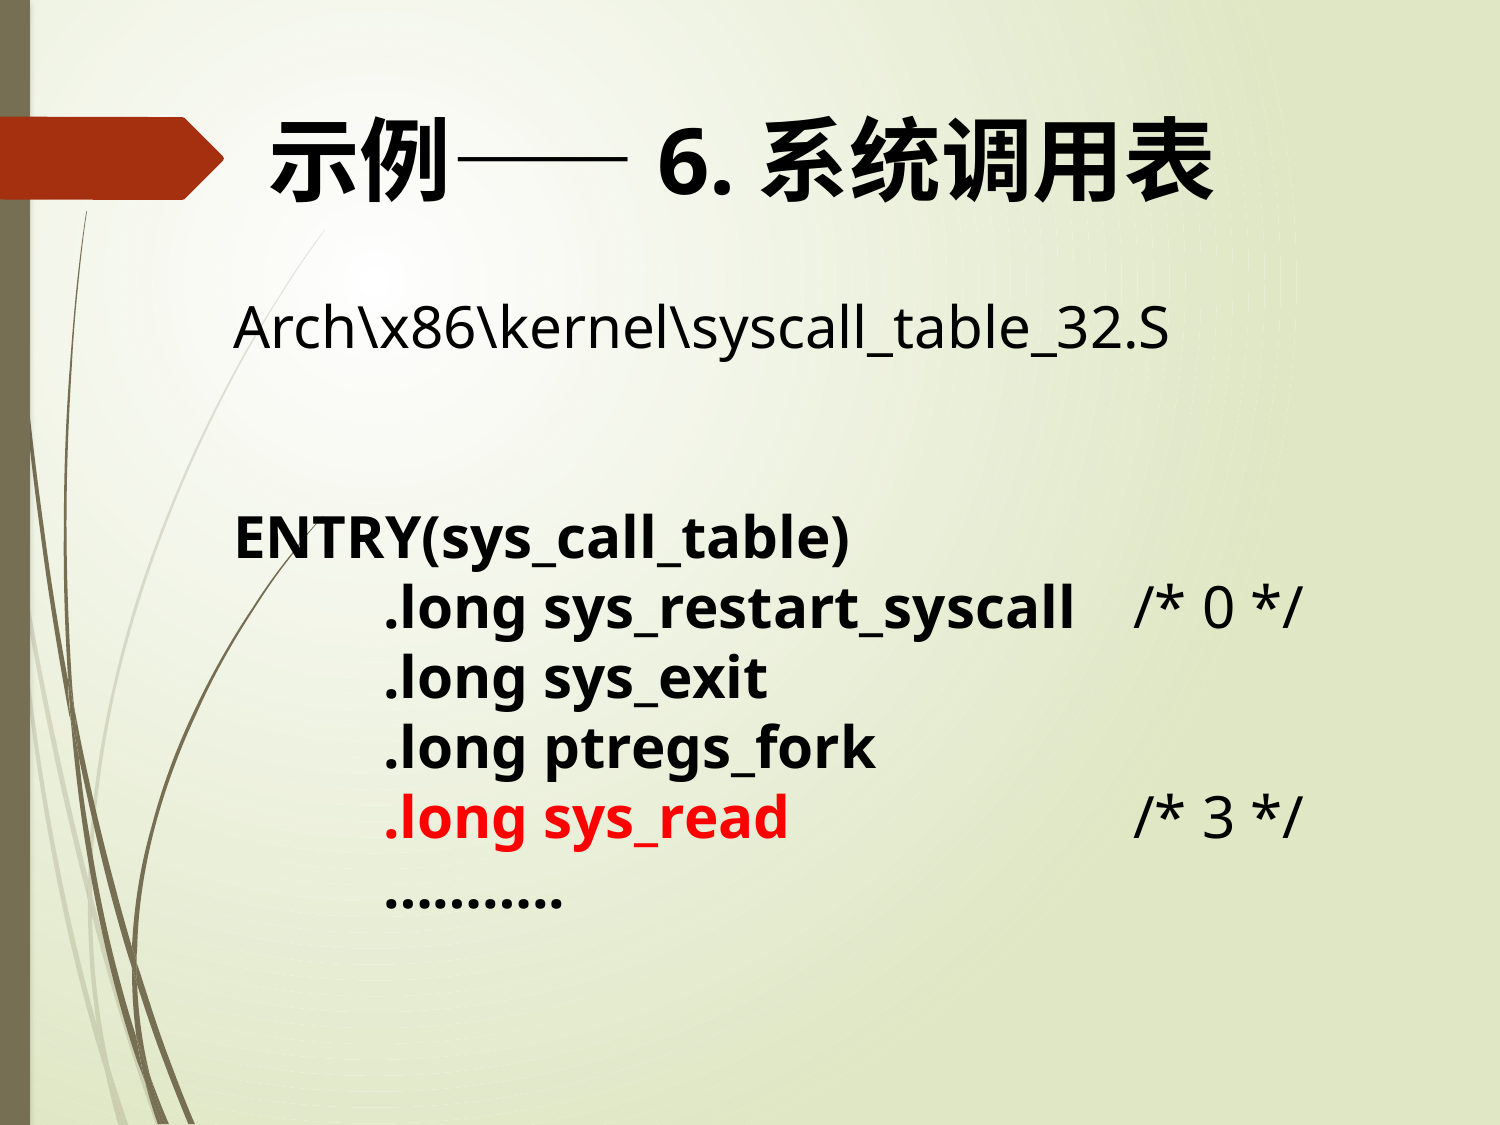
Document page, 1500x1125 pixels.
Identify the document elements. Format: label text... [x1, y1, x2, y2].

text_box 示例——6.系统调用表 [253, 95, 1290, 221]
text_box Arch\x86\kernel\syscall_table_32.S ENTRY(sys_call_table) .long sys_restart_syscall /* 0 */ .long sys_exit .long ptregs_fork .long sys_read /* 3 */ ……….. [218, 282, 1325, 928]
